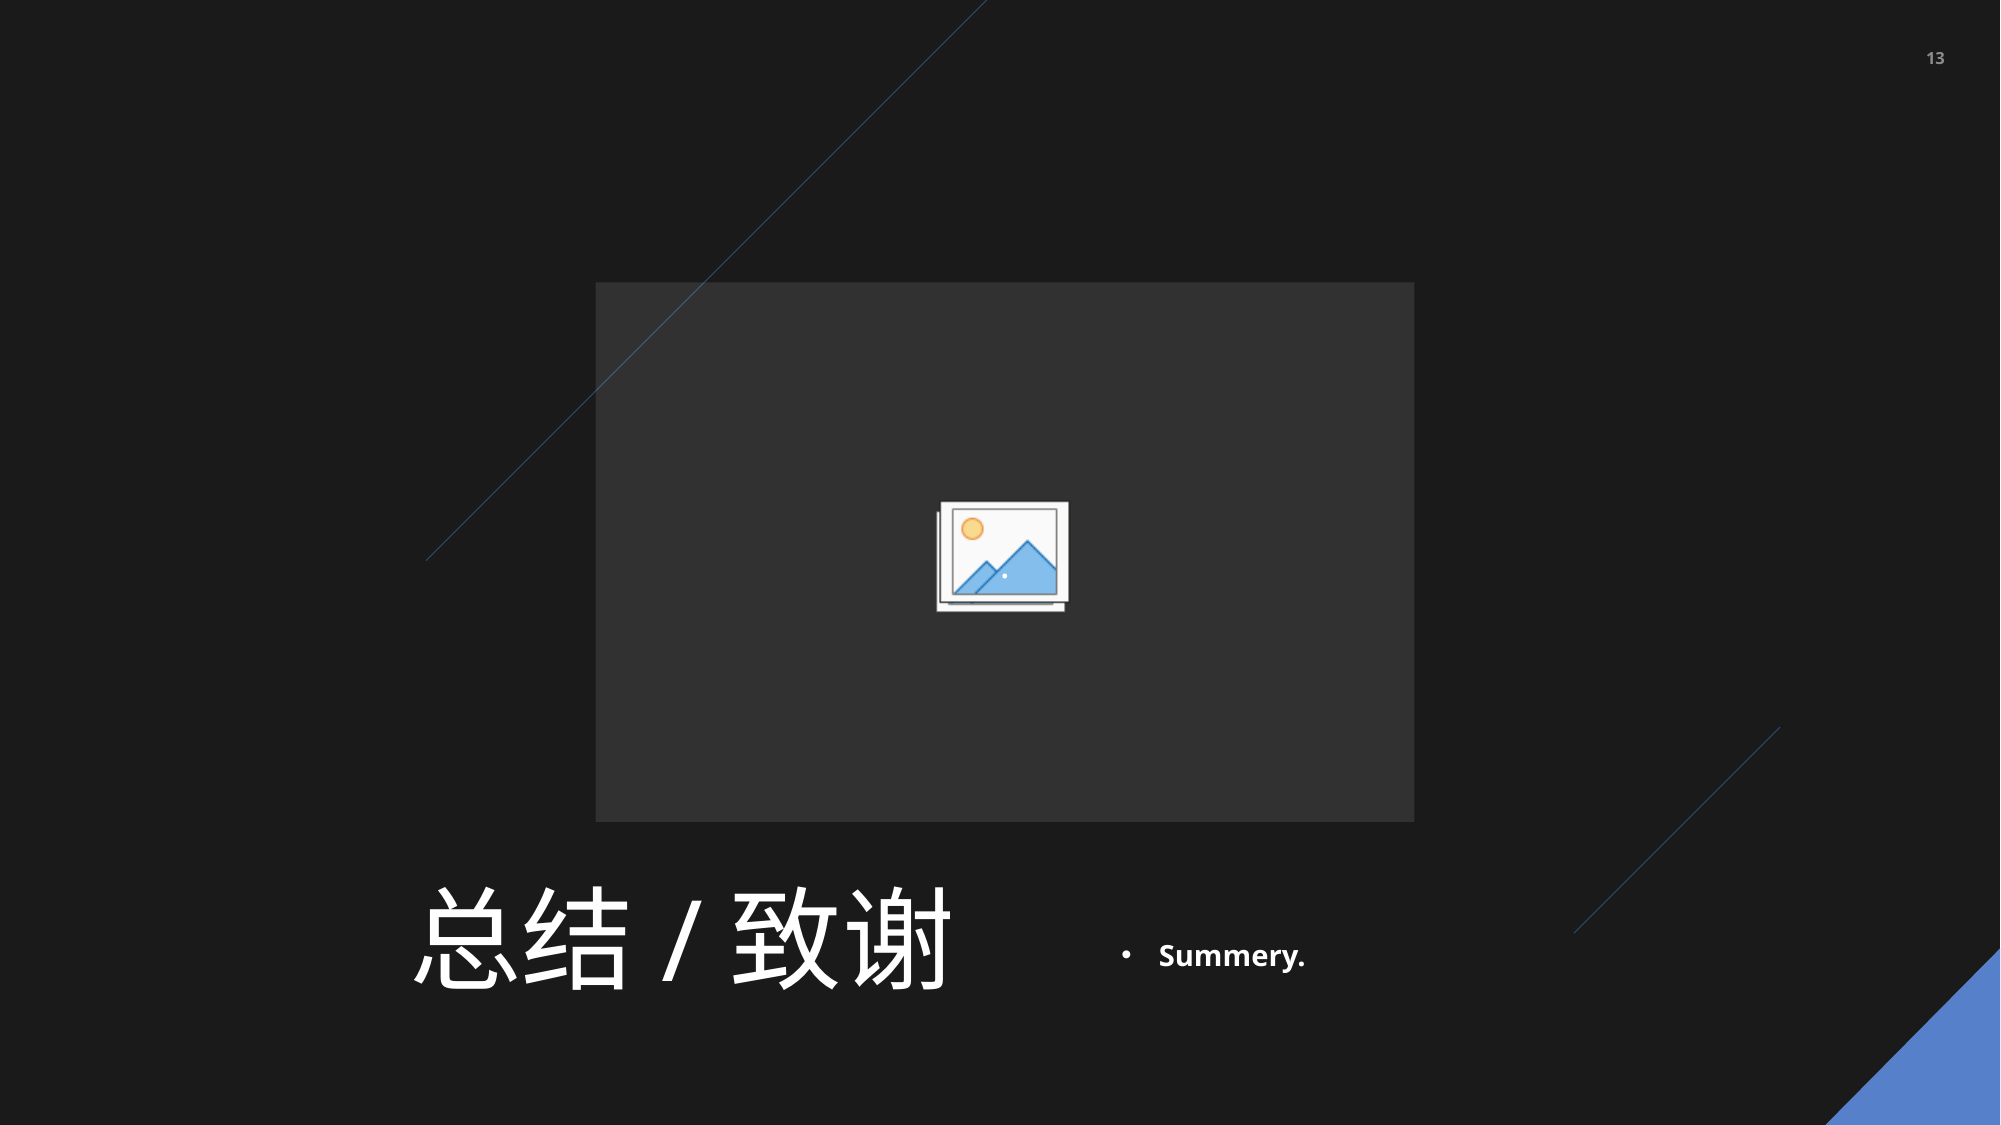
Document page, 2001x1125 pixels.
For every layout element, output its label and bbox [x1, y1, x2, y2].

picture [0, 0, 2000, 1125]
text_box [425, 0, 989, 561]
text_box [1573, 726, 1781, 934]
